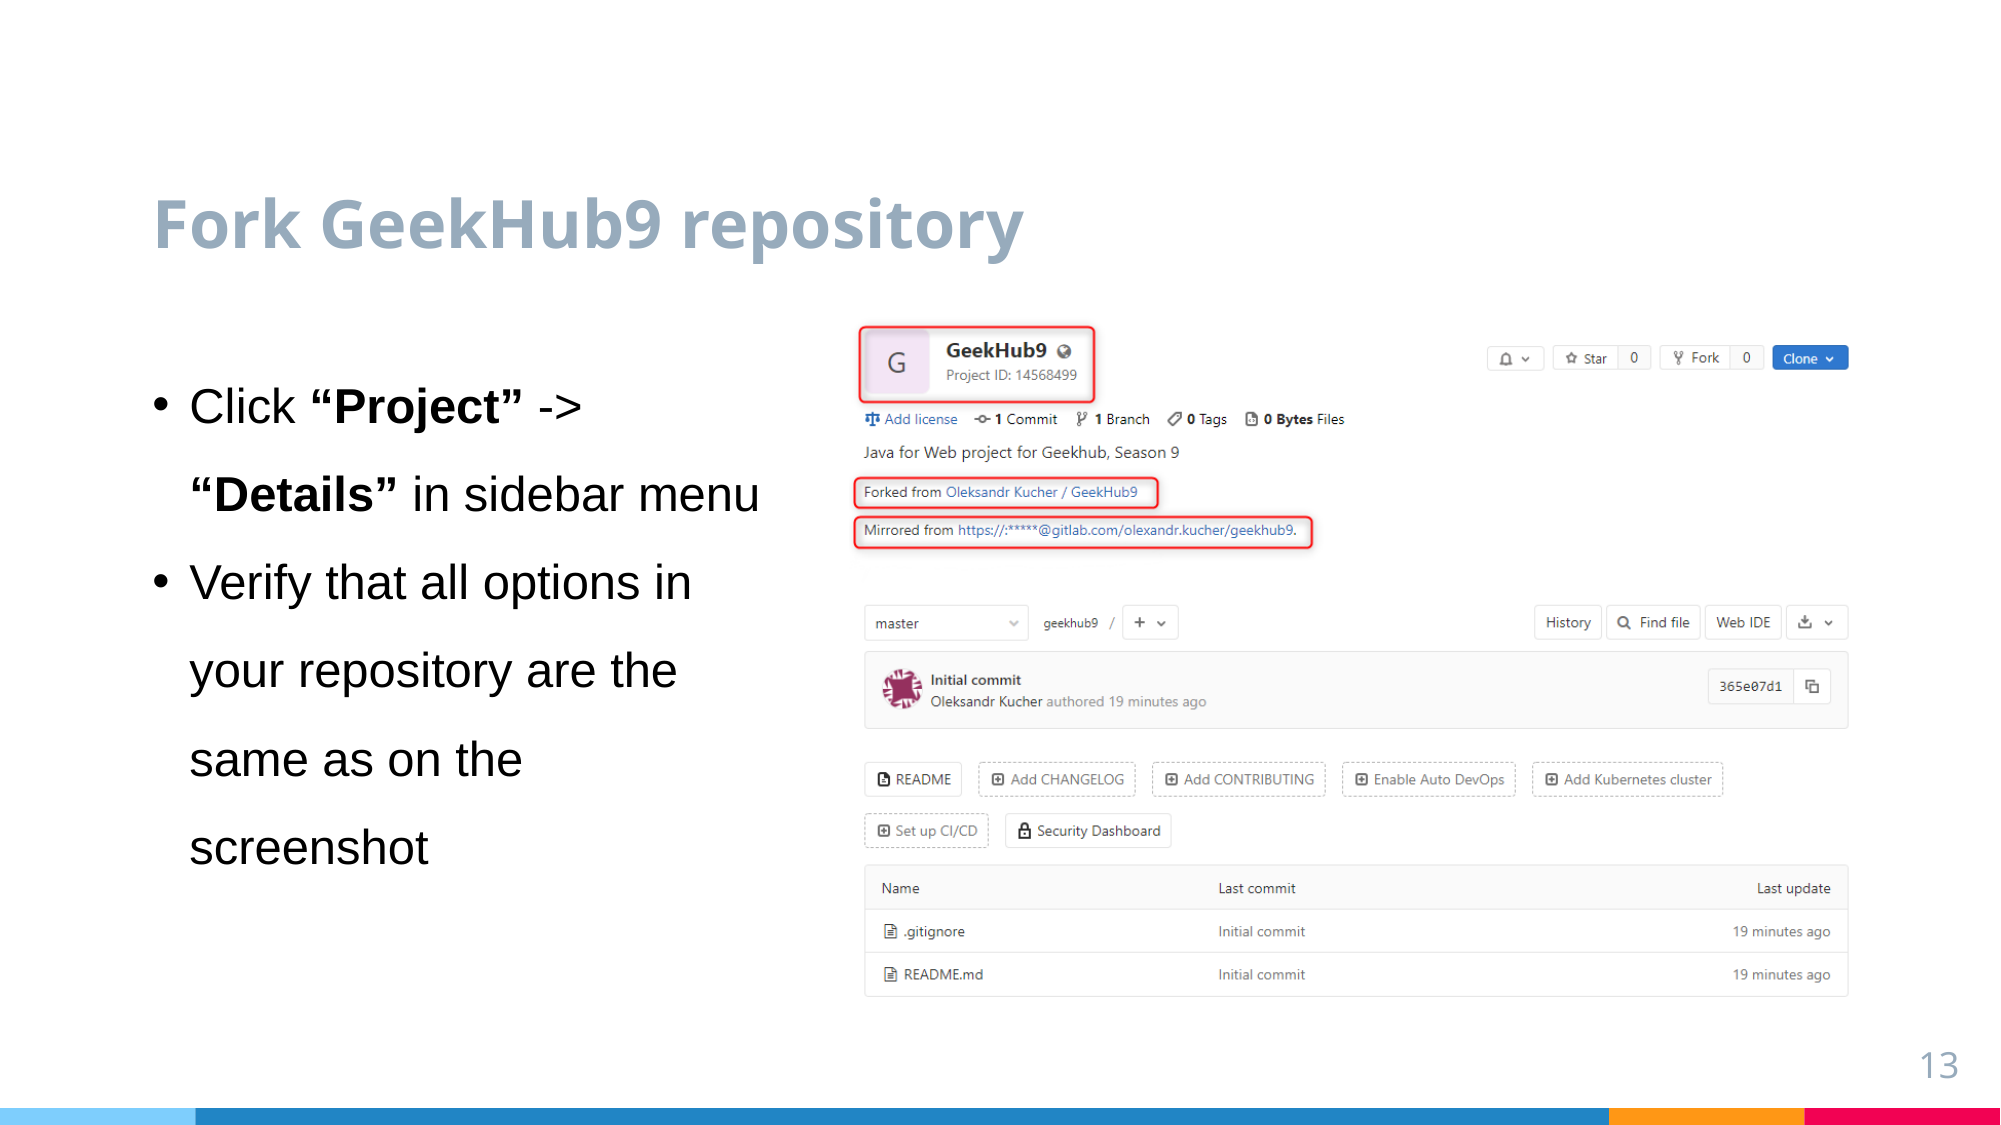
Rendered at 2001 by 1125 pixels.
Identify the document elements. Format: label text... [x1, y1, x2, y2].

title Fork GeekHub9 repository [137, 59, 1863, 278]
slide_number 13 [1854, 1027, 1975, 1096]
text_box Click “Project” -> “Details” in sidebar menu Verify that all options in your repository are the same as on the screenshot [137, 337, 783, 963]
picture [849, 304, 1863, 1001]
